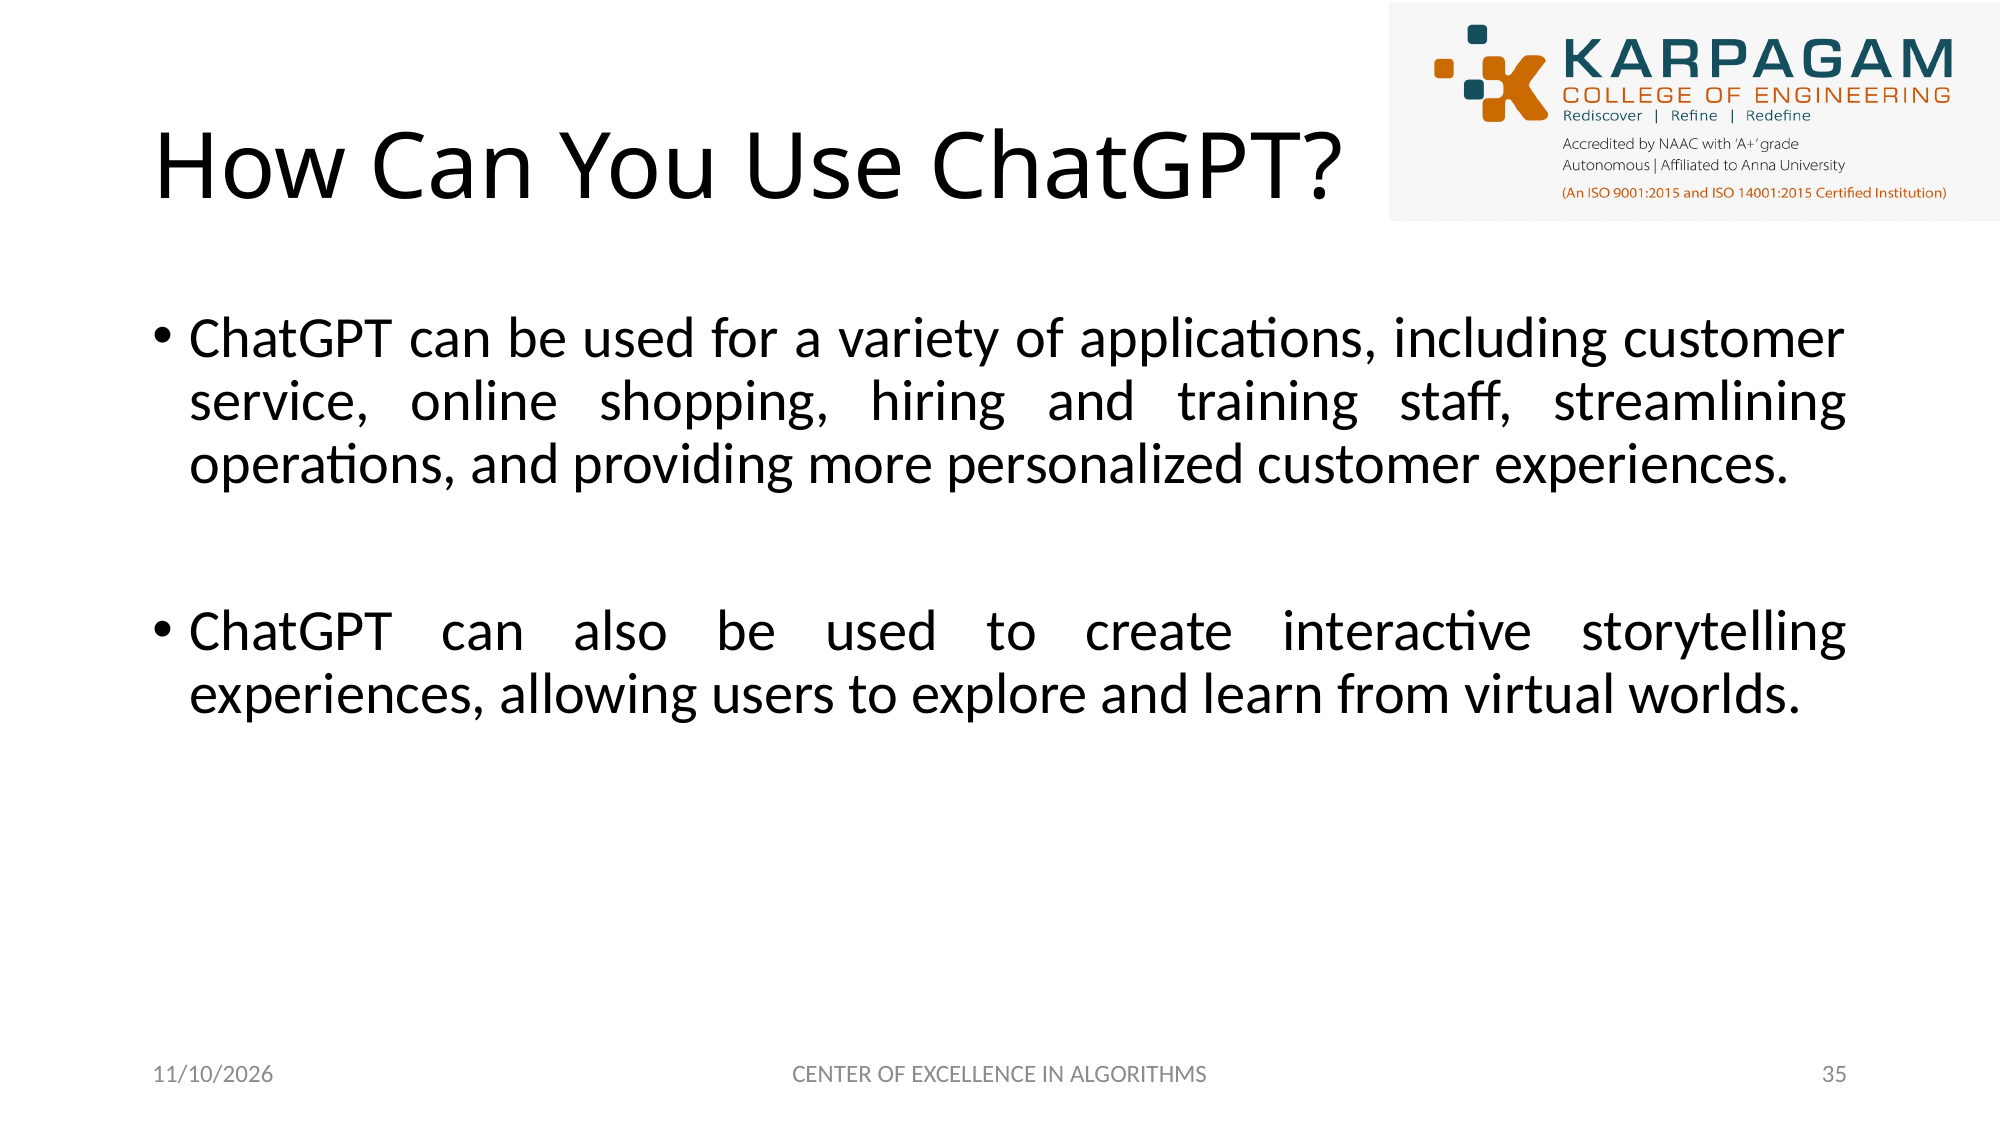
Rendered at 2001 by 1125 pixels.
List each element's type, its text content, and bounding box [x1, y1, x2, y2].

list ChatGPT can be used for a variety of applications, including customer service, online shopping, hiring and training staff, streamlining operations, and providing more personalized customer experiences. ChatGPT can also be used to create interactive storytelling experiences, allowing users to explore and learn from virtual worlds. [137, 299, 1863, 1014]
footer CENTER OF EXCELLENCE IN ALGORITHMS [662, 1042, 1338, 1103]
slide_number 35 [1412, 1042, 1863, 1103]
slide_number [137, 1042, 588, 1103]
title How Can You Use ChatGPT? [137, 59, 1863, 278]
picture [1389, 2, 2000, 221]
